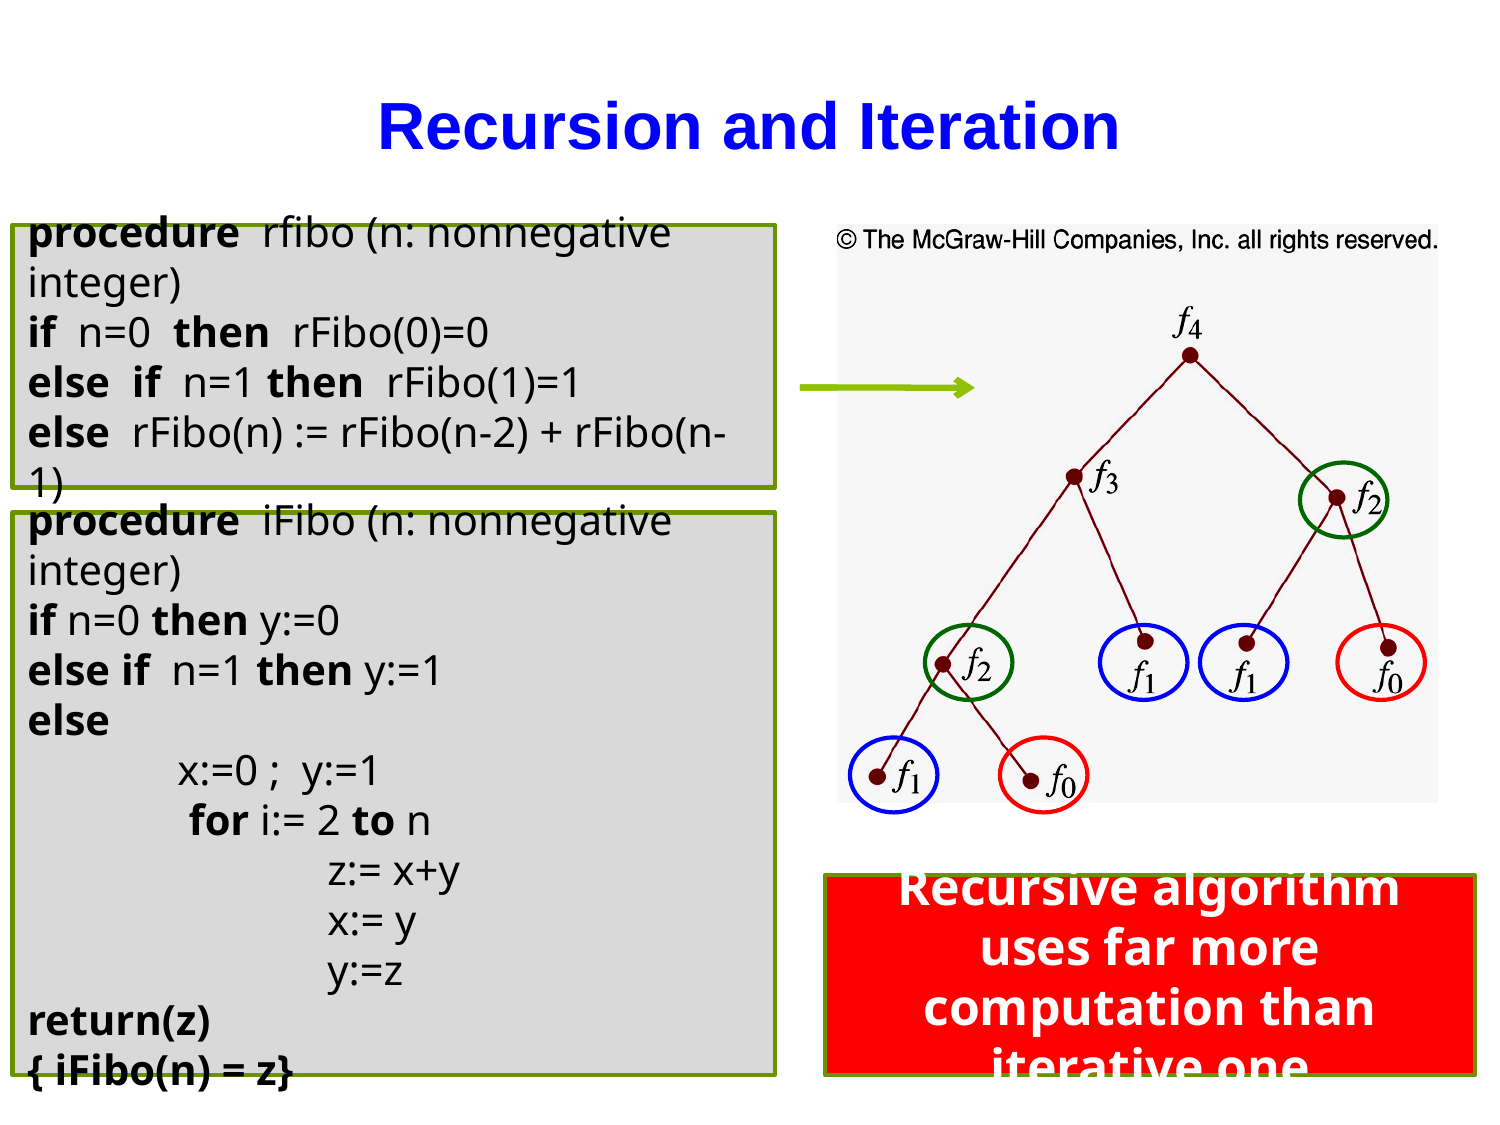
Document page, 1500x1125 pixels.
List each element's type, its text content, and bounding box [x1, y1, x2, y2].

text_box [799, 224, 1438, 813]
text_box Recursive algorithm uses far more computation than iterative one [823, 873, 1477, 1077]
text_box procedure rfibo (n: nonnegative integer) if n=0 then rFibo(0)=0 else if n=1 then rFibo(1)=1 else rFibo(n) := rFibo(n-2) + rFibo(n-1) [10, 223, 777, 490]
text_box procedure iFibo (n: nonnegative integer) if n=0 then y:=0 else if n=1 then y:=1 else x:=0 ; y:=1 for i:= 2 to n z:= x+y x:= y y:=z return(z) { iFibo(n) = z} [10, 510, 777, 1077]
title Recursion and Iteration [75, 45, 1425, 200]
